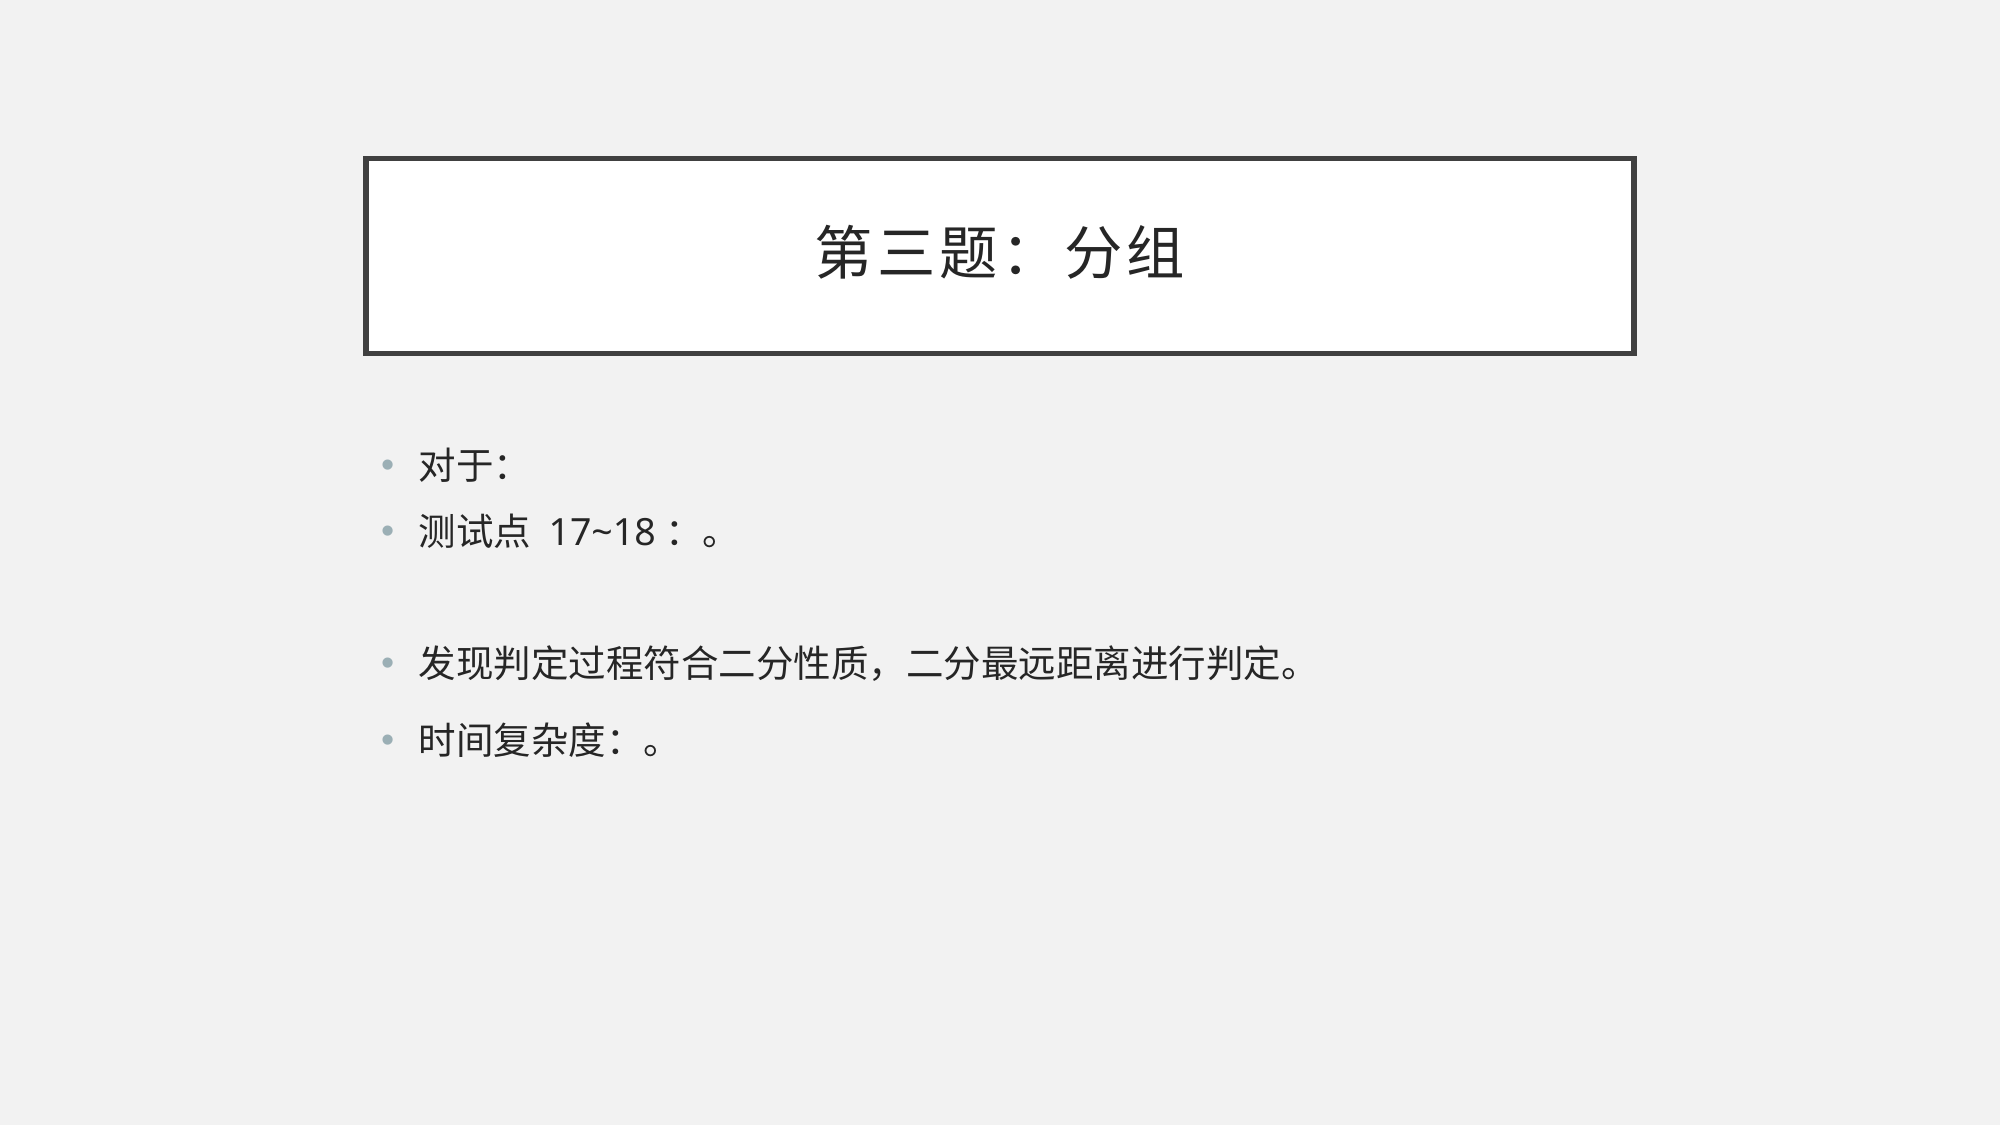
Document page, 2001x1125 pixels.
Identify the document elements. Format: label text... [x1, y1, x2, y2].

title 第三题：分组 [363, 156, 1637, 356]
